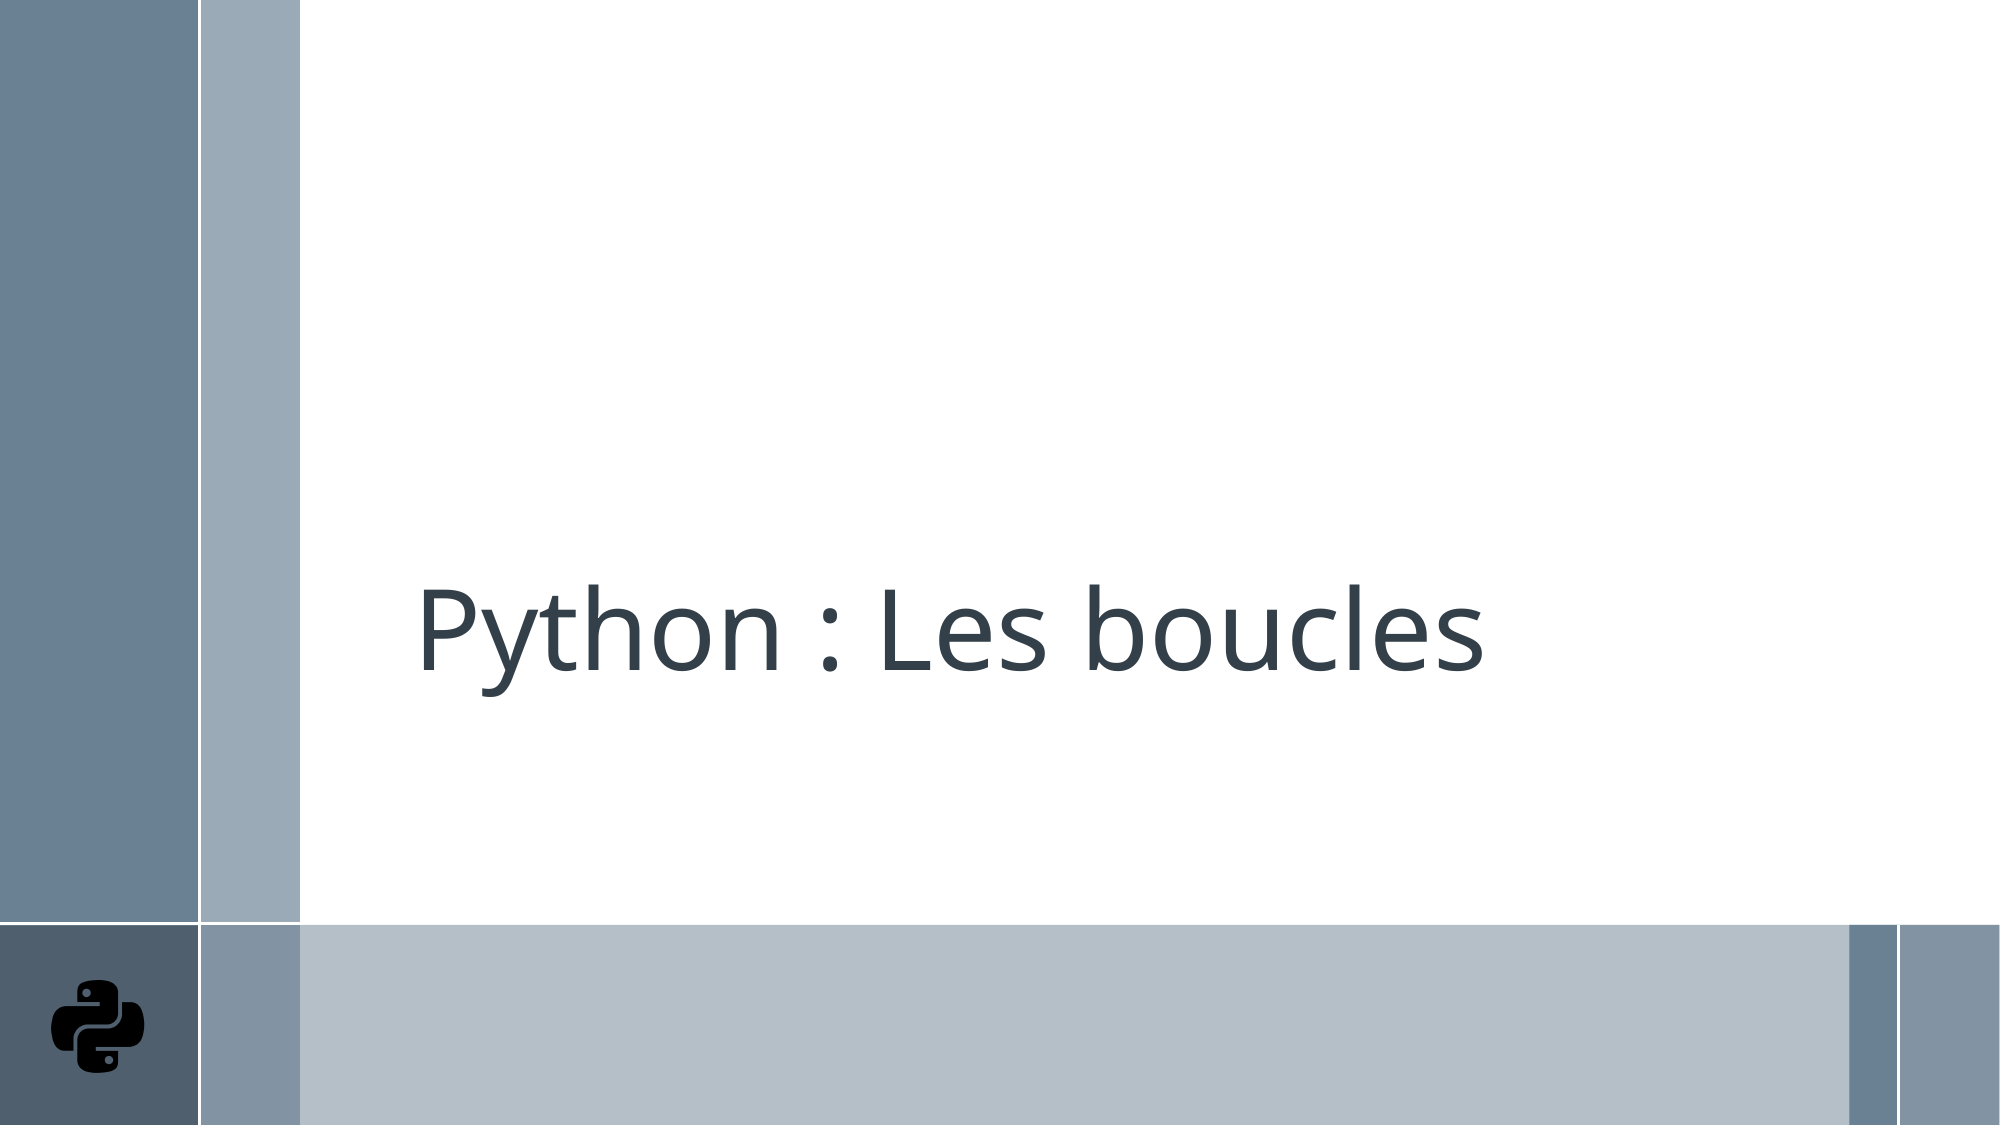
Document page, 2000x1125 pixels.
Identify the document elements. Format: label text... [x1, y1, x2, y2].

picture [51, 976, 148, 1073]
title Python : Les boucles [398, 262, 1765, 703]
